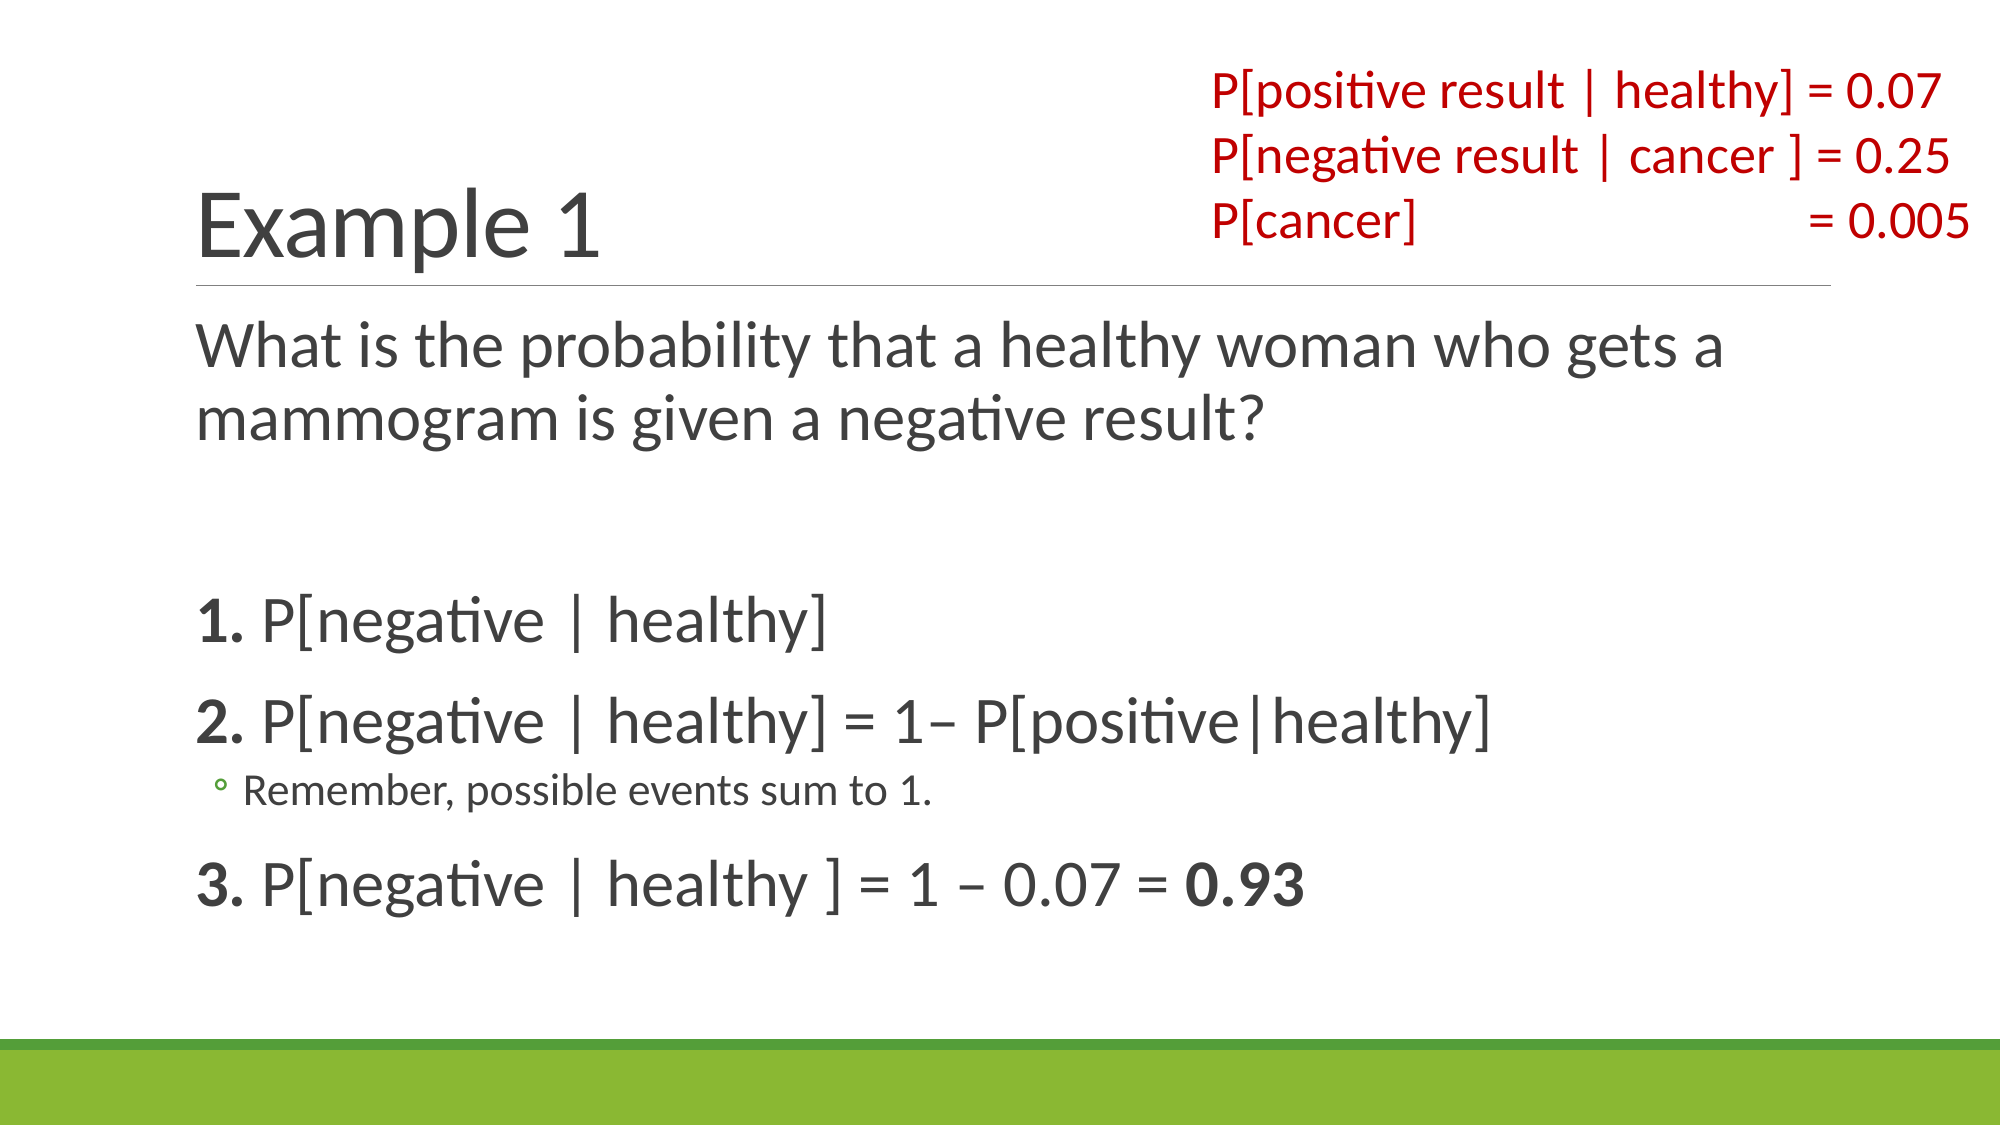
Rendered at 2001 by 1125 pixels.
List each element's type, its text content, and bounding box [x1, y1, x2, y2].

text_box P[positive result | healthy] = 0.07 P[negative result | cancer ] = 0.25 P[cancer] = 0.005 [1196, 46, 2000, 322]
title Example 1 [180, 47, 1196, 285]
list What is the probability that a healthy woman who gets a mammogram is given a negative result? 1. P[negative | healthy] 2. P[negative | healthy] = 1– P[positive|healthy] Remember, possible events sum to 1. 3. P[negative | healthy ] = 1 – 0.07 = 0.93 [180, 302, 1830, 963]
